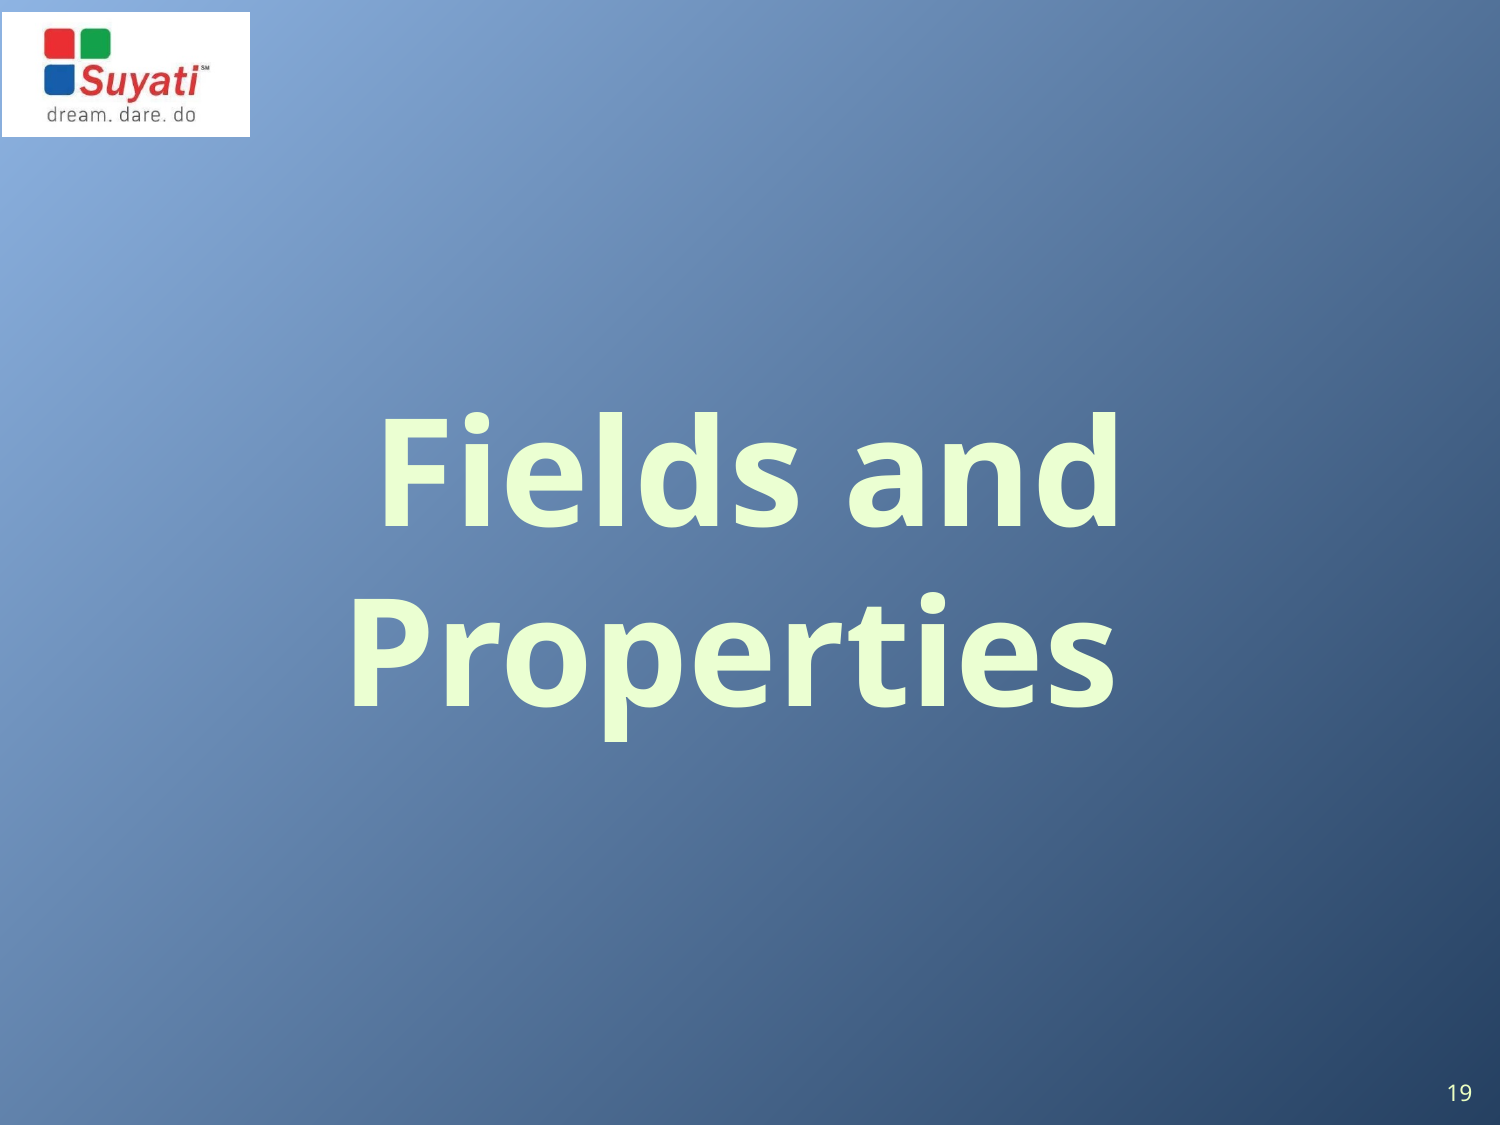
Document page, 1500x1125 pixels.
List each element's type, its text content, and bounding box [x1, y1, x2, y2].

list Fields and Properties [37, 375, 1463, 738]
slide_number 19 [1412, 1074, 1488, 1113]
picture [2, 12, 250, 137]
